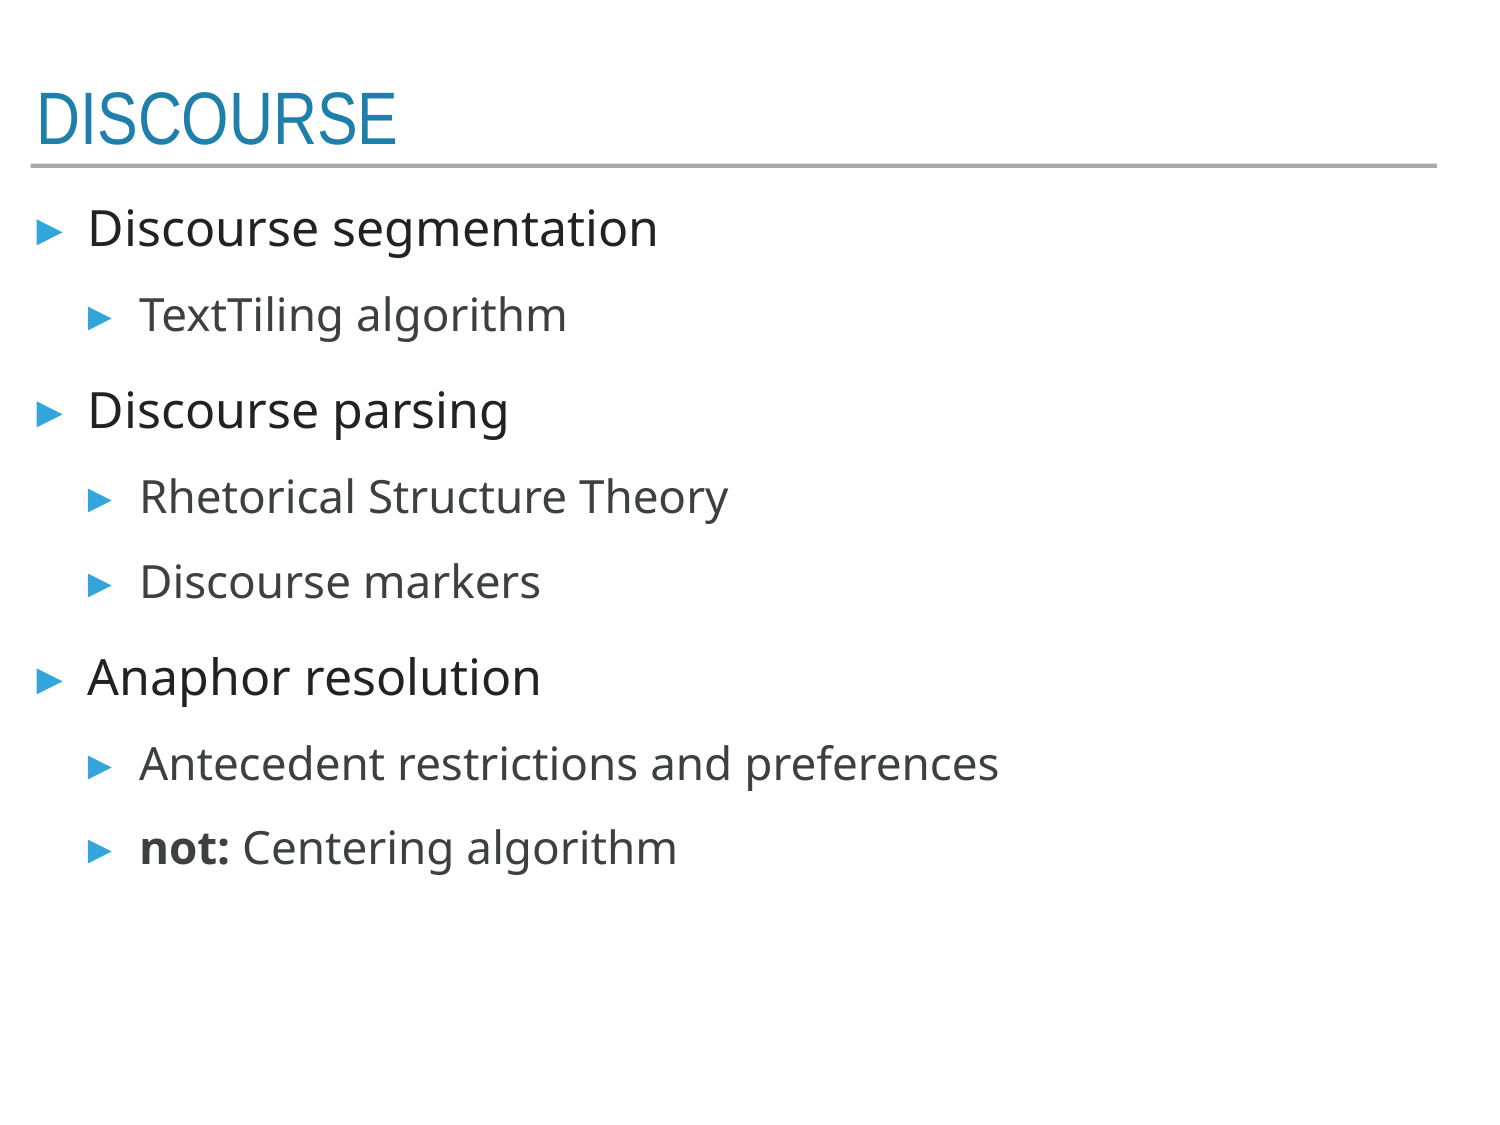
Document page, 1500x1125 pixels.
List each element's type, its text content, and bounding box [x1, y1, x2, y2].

list Discourse segmentation TextTiling algorithm Discourse parsing Rhetorical Structure Theory Discourse markers Anaphor resolution Antecedent restrictions and preferences not: Centering algorithm [30, 189, 1438, 1091]
title Discourse [30, 81, 1438, 167]
